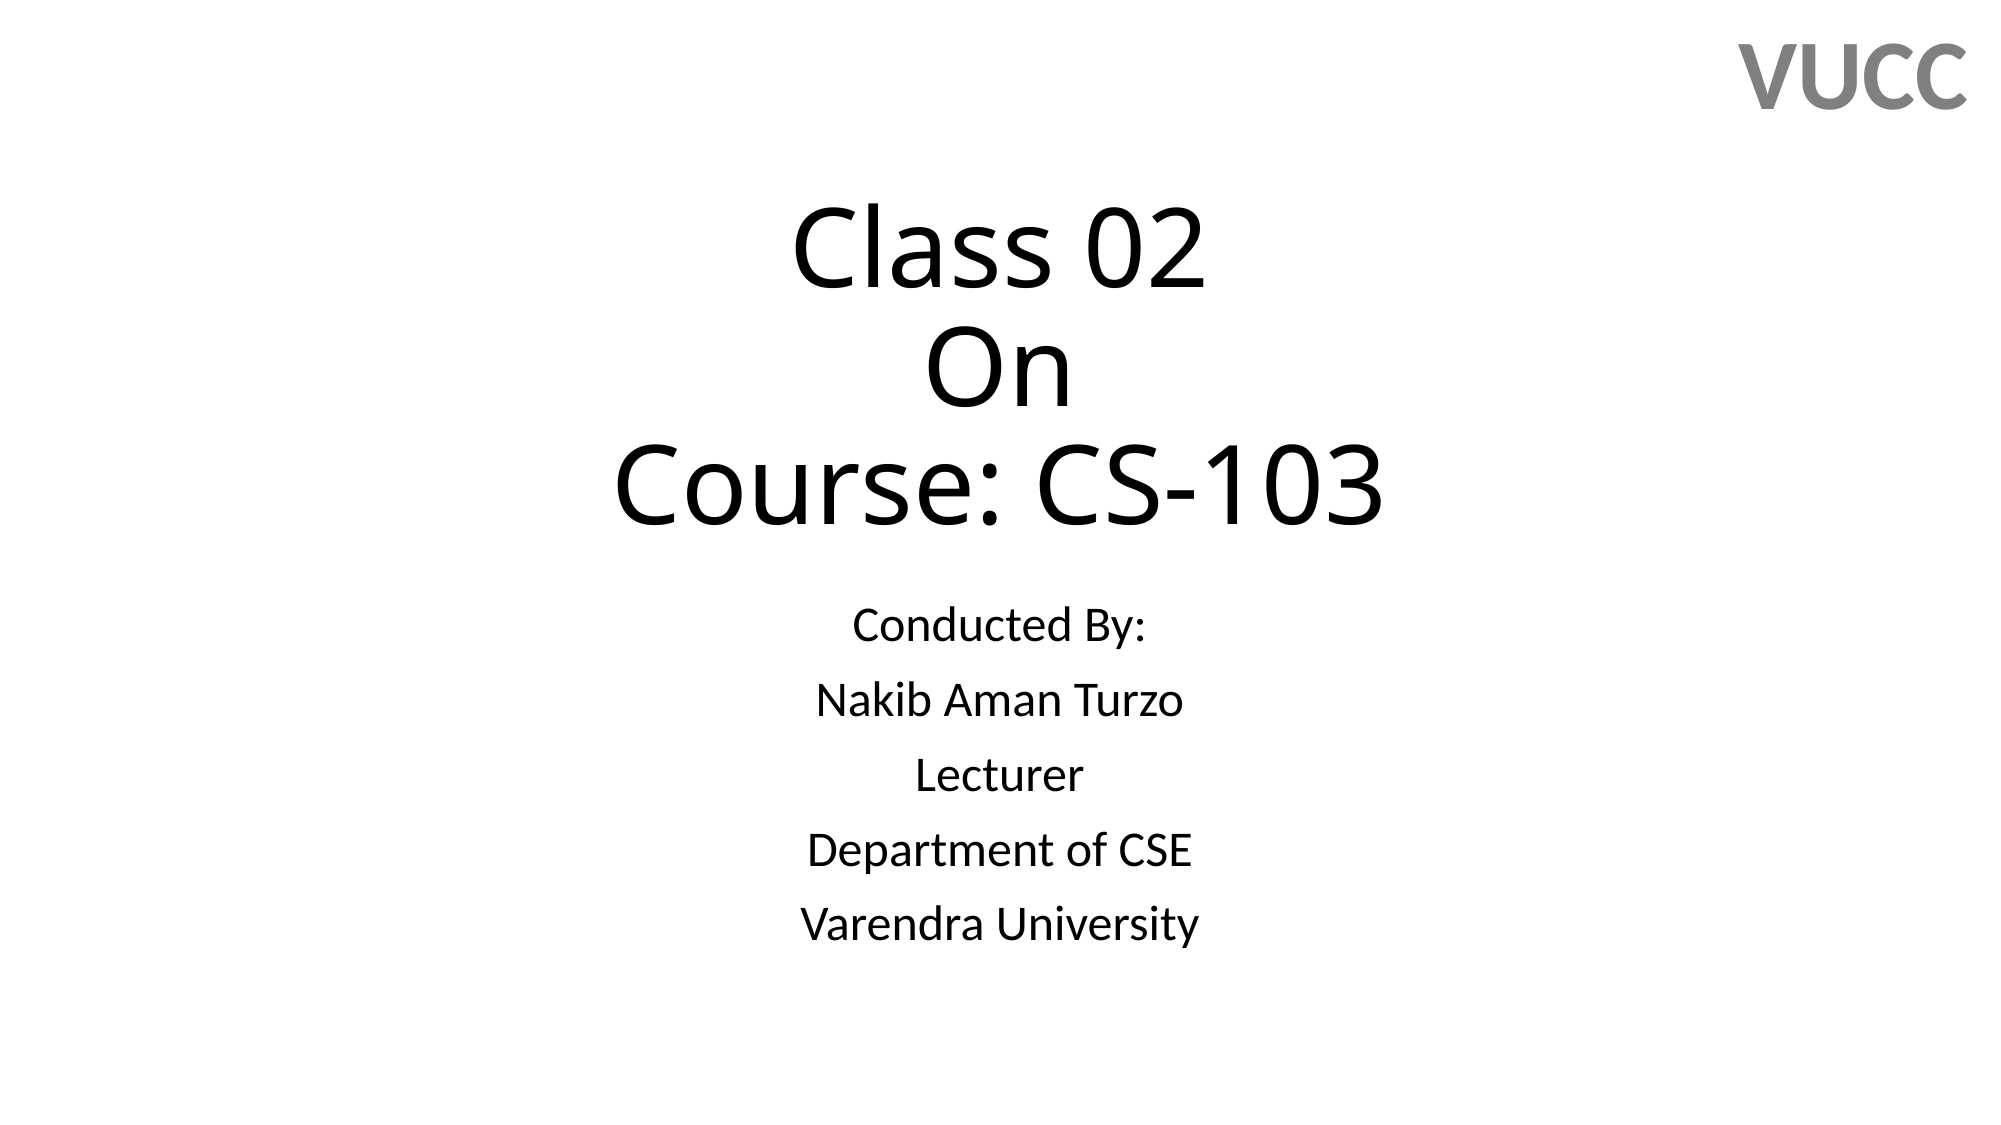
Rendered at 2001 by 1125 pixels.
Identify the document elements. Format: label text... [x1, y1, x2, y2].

subtitle Conducted By: Nakib Aman Turzo Lecturer Department of CSE Varendra University [249, 590, 1750, 992]
text_box VUCC [1304, 0, 2000, 172]
title Class 02 On Course: CS-103 [249, 184, 1750, 557]
